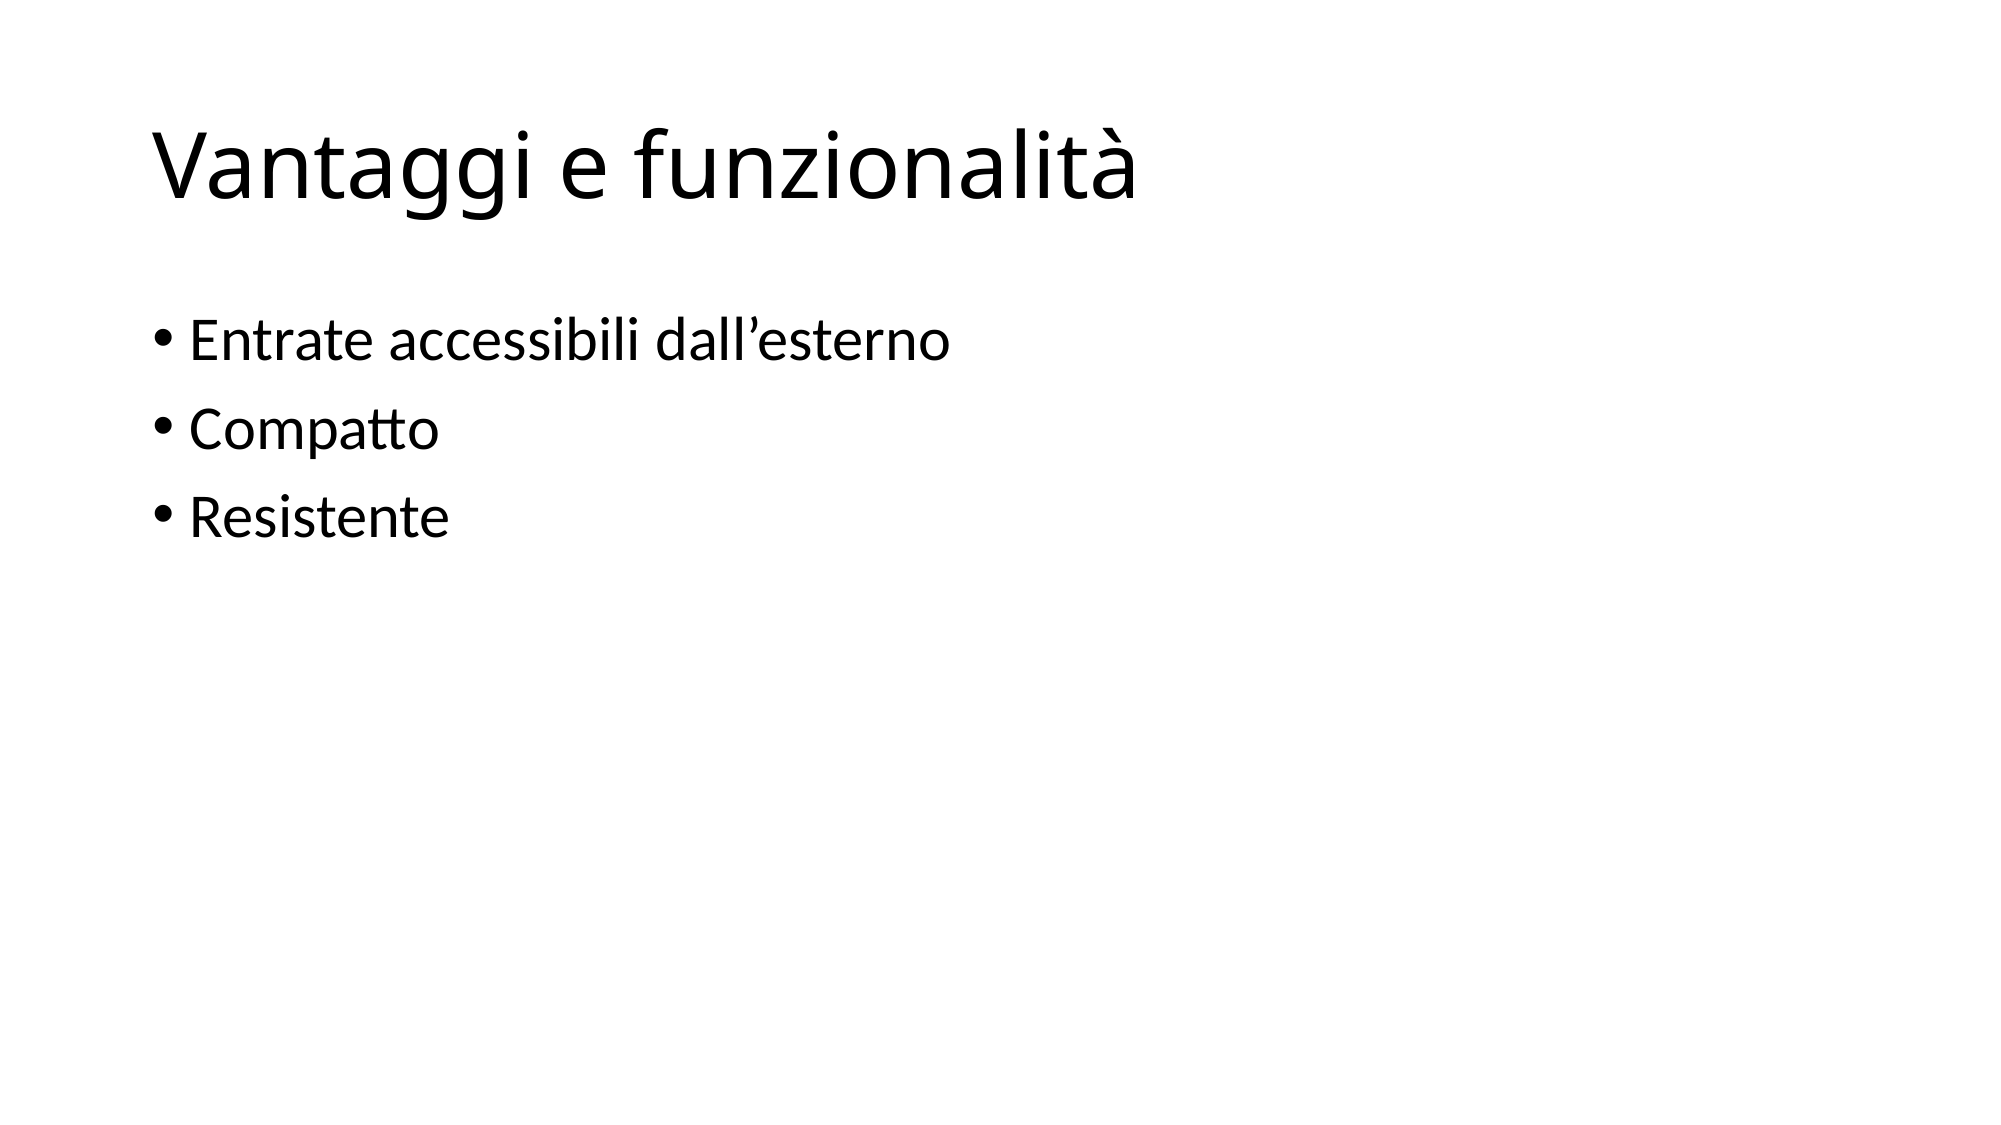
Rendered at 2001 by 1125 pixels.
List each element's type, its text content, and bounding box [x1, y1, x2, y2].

title Vantaggi e funzionalità [137, 59, 1863, 278]
list Entrate accessibili dall’esterno Compatto Resistente [137, 299, 1863, 1014]
